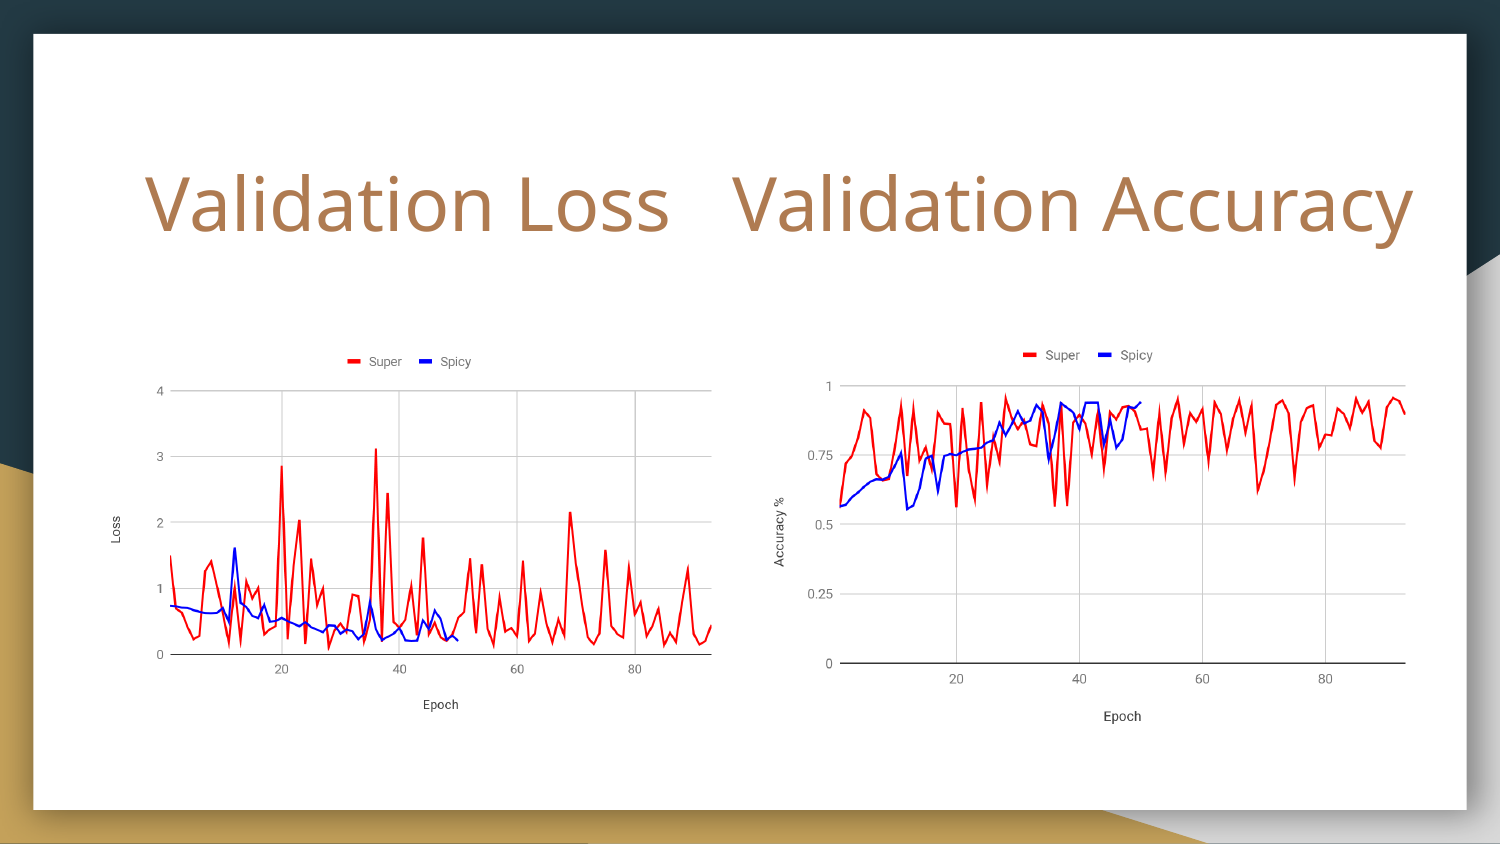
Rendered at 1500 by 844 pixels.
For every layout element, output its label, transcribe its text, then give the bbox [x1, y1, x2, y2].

picture [749, 325, 1426, 745]
title Validation Loss [56, 138, 717, 265]
title Validation Accuracy [717, 131, 1458, 272]
picture [86, 333, 731, 733]
